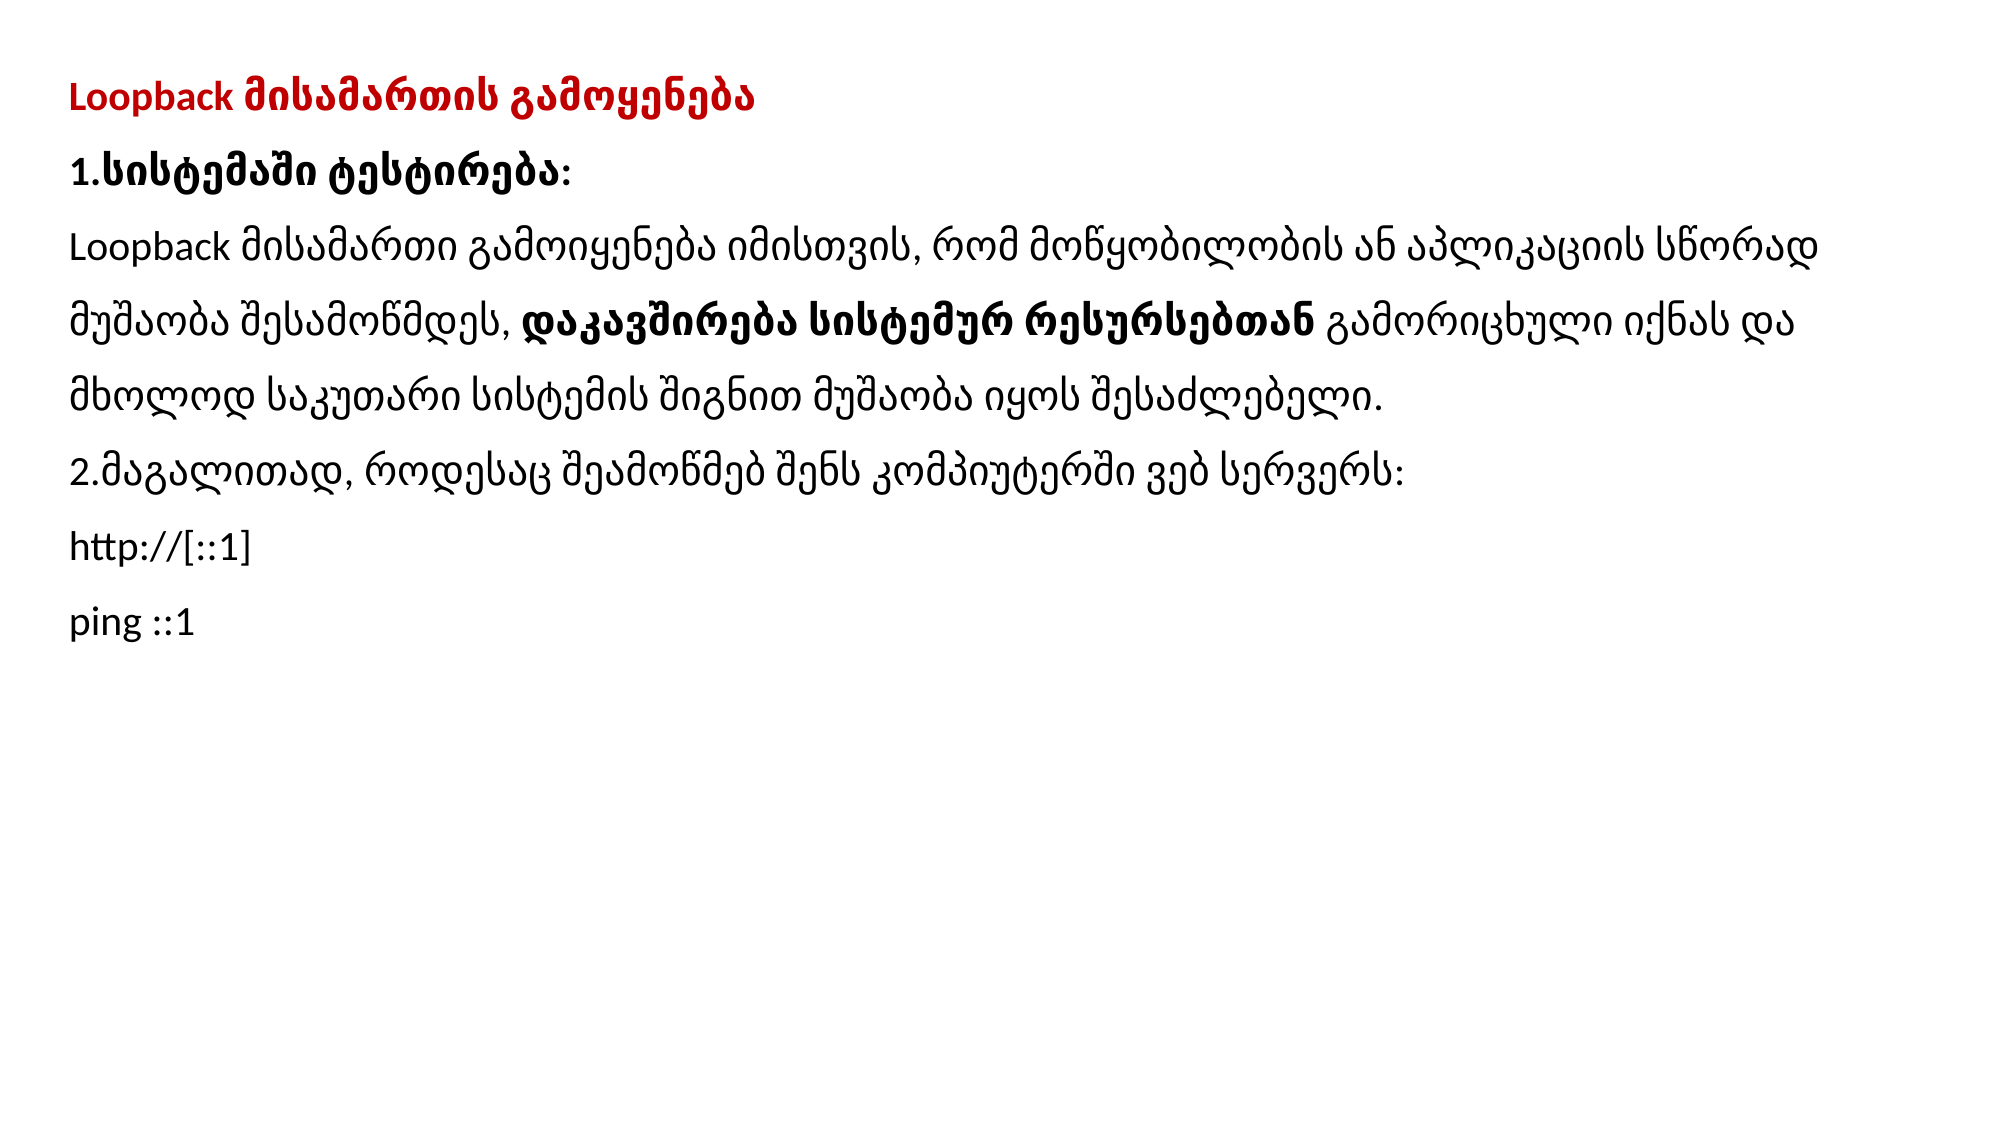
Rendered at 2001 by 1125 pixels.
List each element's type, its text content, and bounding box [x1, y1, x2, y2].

text_box Loopback მისამართის გამოყენება სისტემაში ტესტირება: Loopback მისამართი გამოიყენება იმისთვის, რომ მოწყობილობის ან აპლიკაციის სწორად მუშაობა შესამოწმდეს, დაკავშირება სისტემურ რესურსებთან გამორიცხული იქნას და მხოლოდ საკუთარი სისტემის შიგნით მუშაობა იყოს შესაძლებელი. მაგალითად, როდესაც შეამოწმებ შენს კომპიუტერში ვებ სერვერს: http://[::1] ping ::1 [54, 36, 1950, 651]
